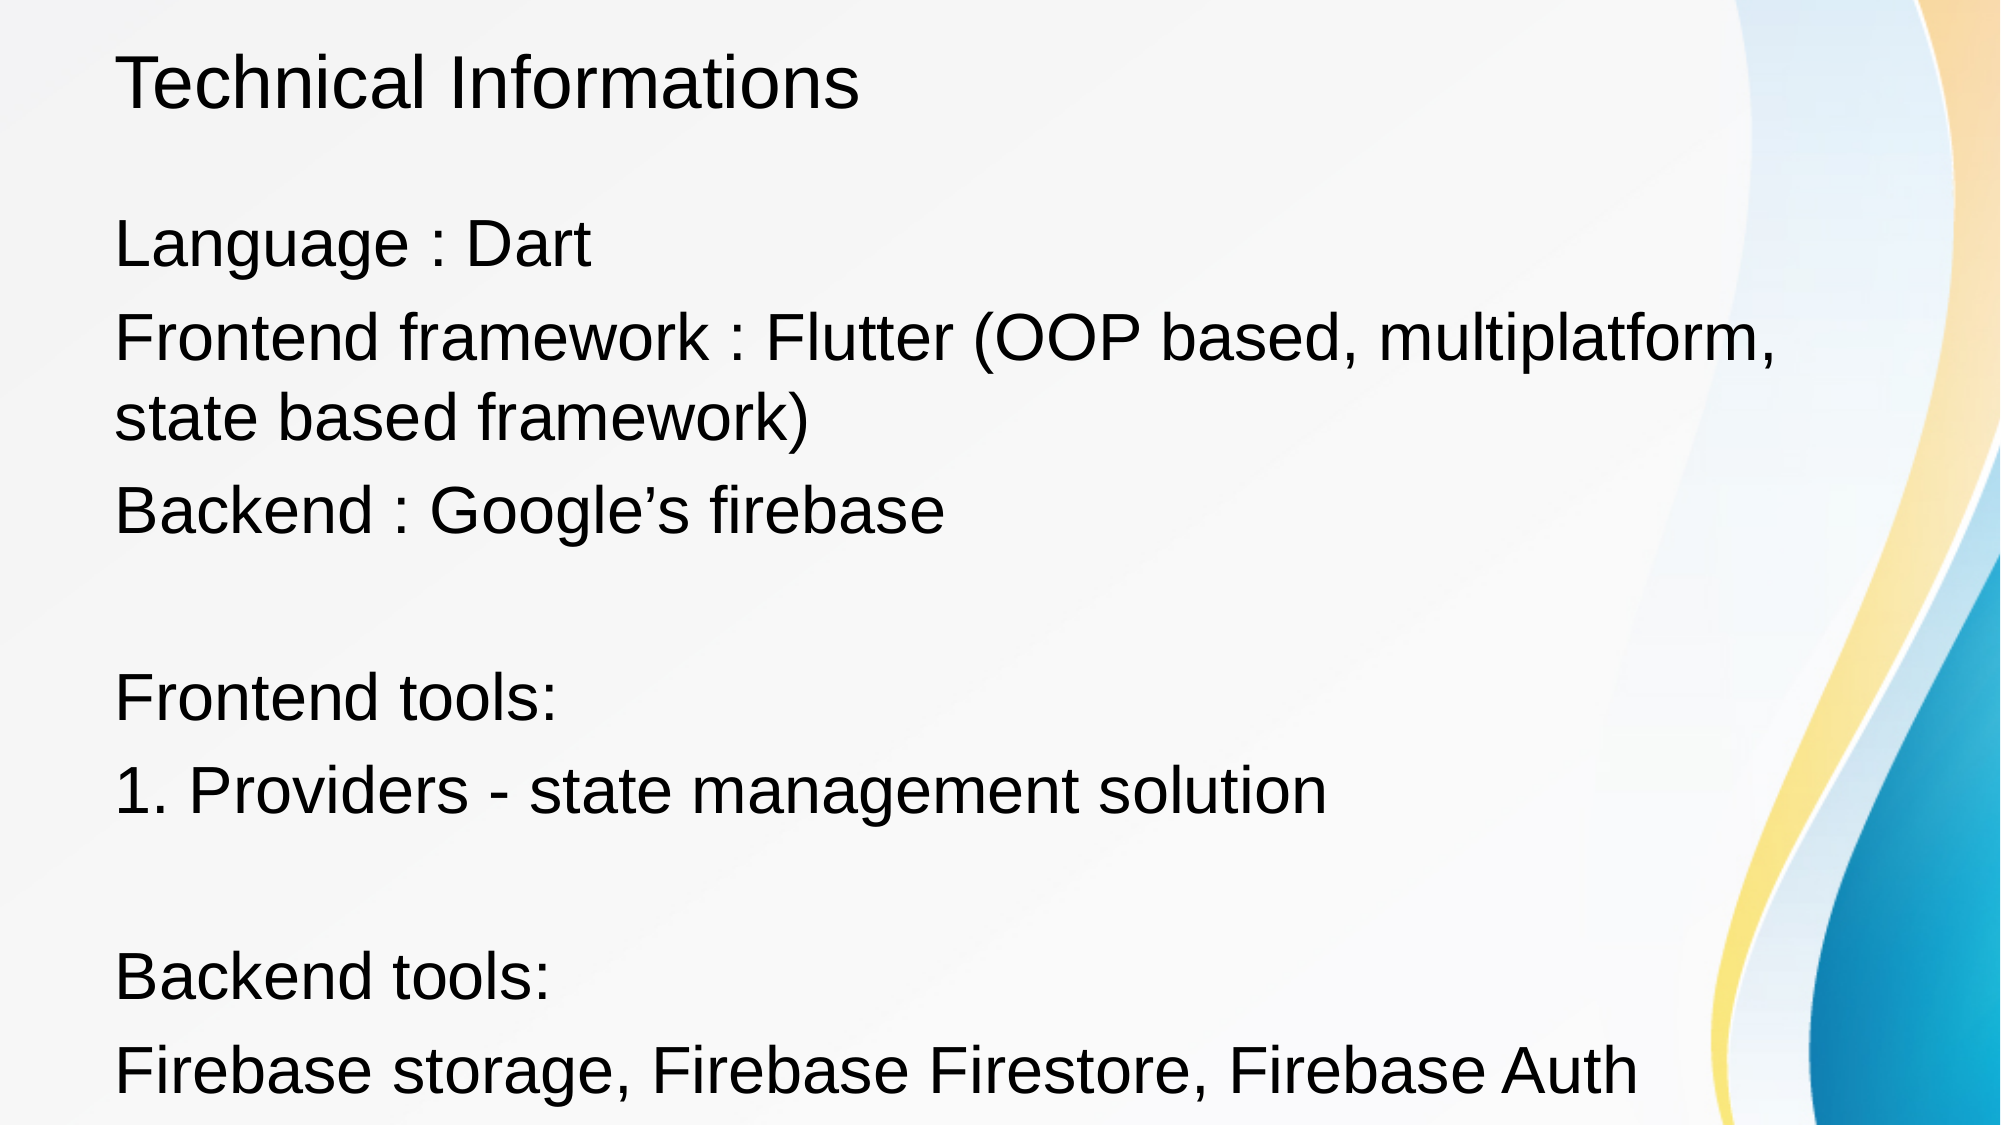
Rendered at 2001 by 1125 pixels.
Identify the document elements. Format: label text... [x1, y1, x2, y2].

list Language : Dart Frontend framework : Flutter (OOP based, multiplatform, state based framework) Backend : Google’s firebase Frontend tools: 1. Providers - state management solution Backend tools: Firebase storage, Firebase Firestore, Firebase Auth [99, 192, 1901, 1100]
title Technical Informations [99, 30, 1901, 127]
picture [0, 0, 2001, 1125]
